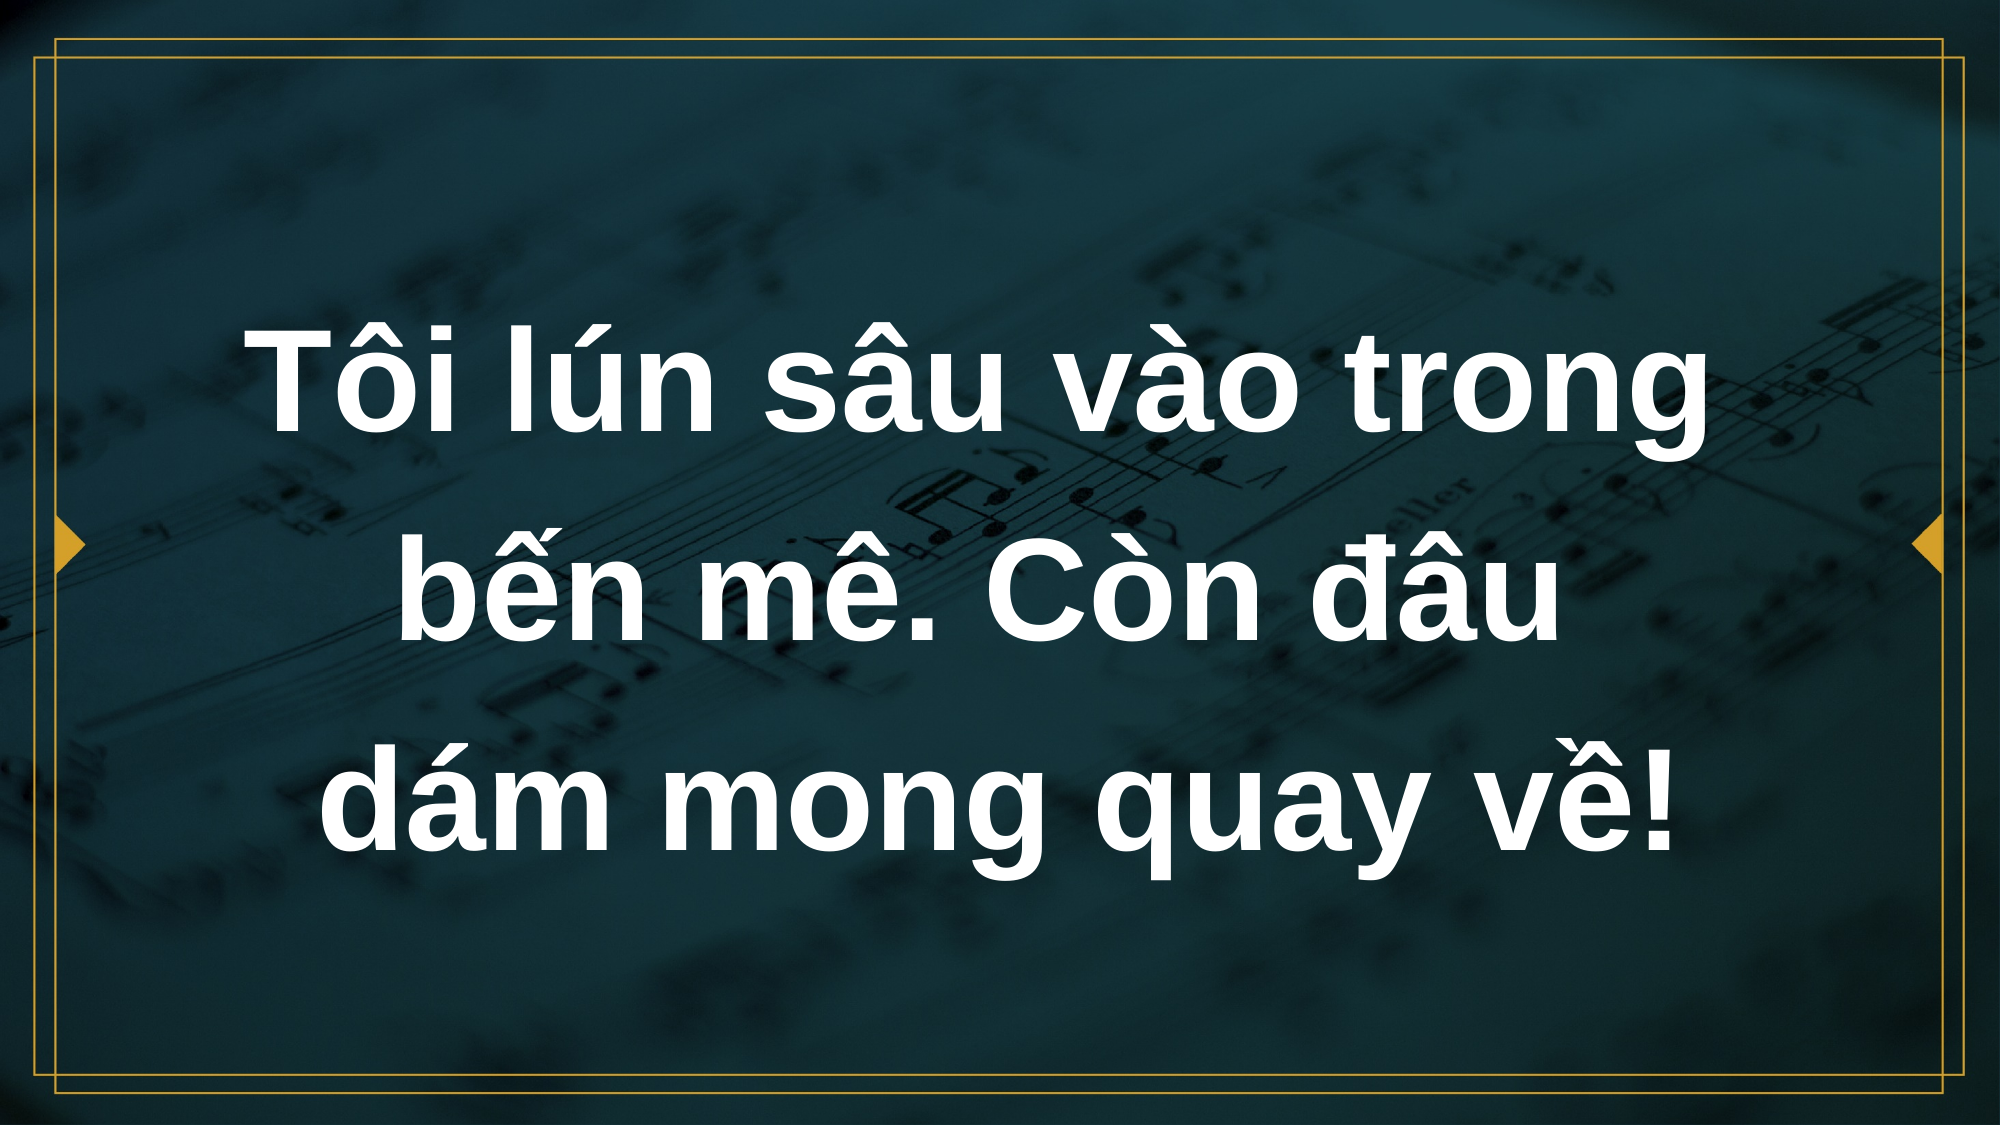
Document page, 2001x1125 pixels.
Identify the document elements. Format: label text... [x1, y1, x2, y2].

title Tôi lún sâu vào trong bến mê. Còn đâu dám mong quay về! [55, 53, 1945, 1077]
picture [0, 0, 2000, 1125]
